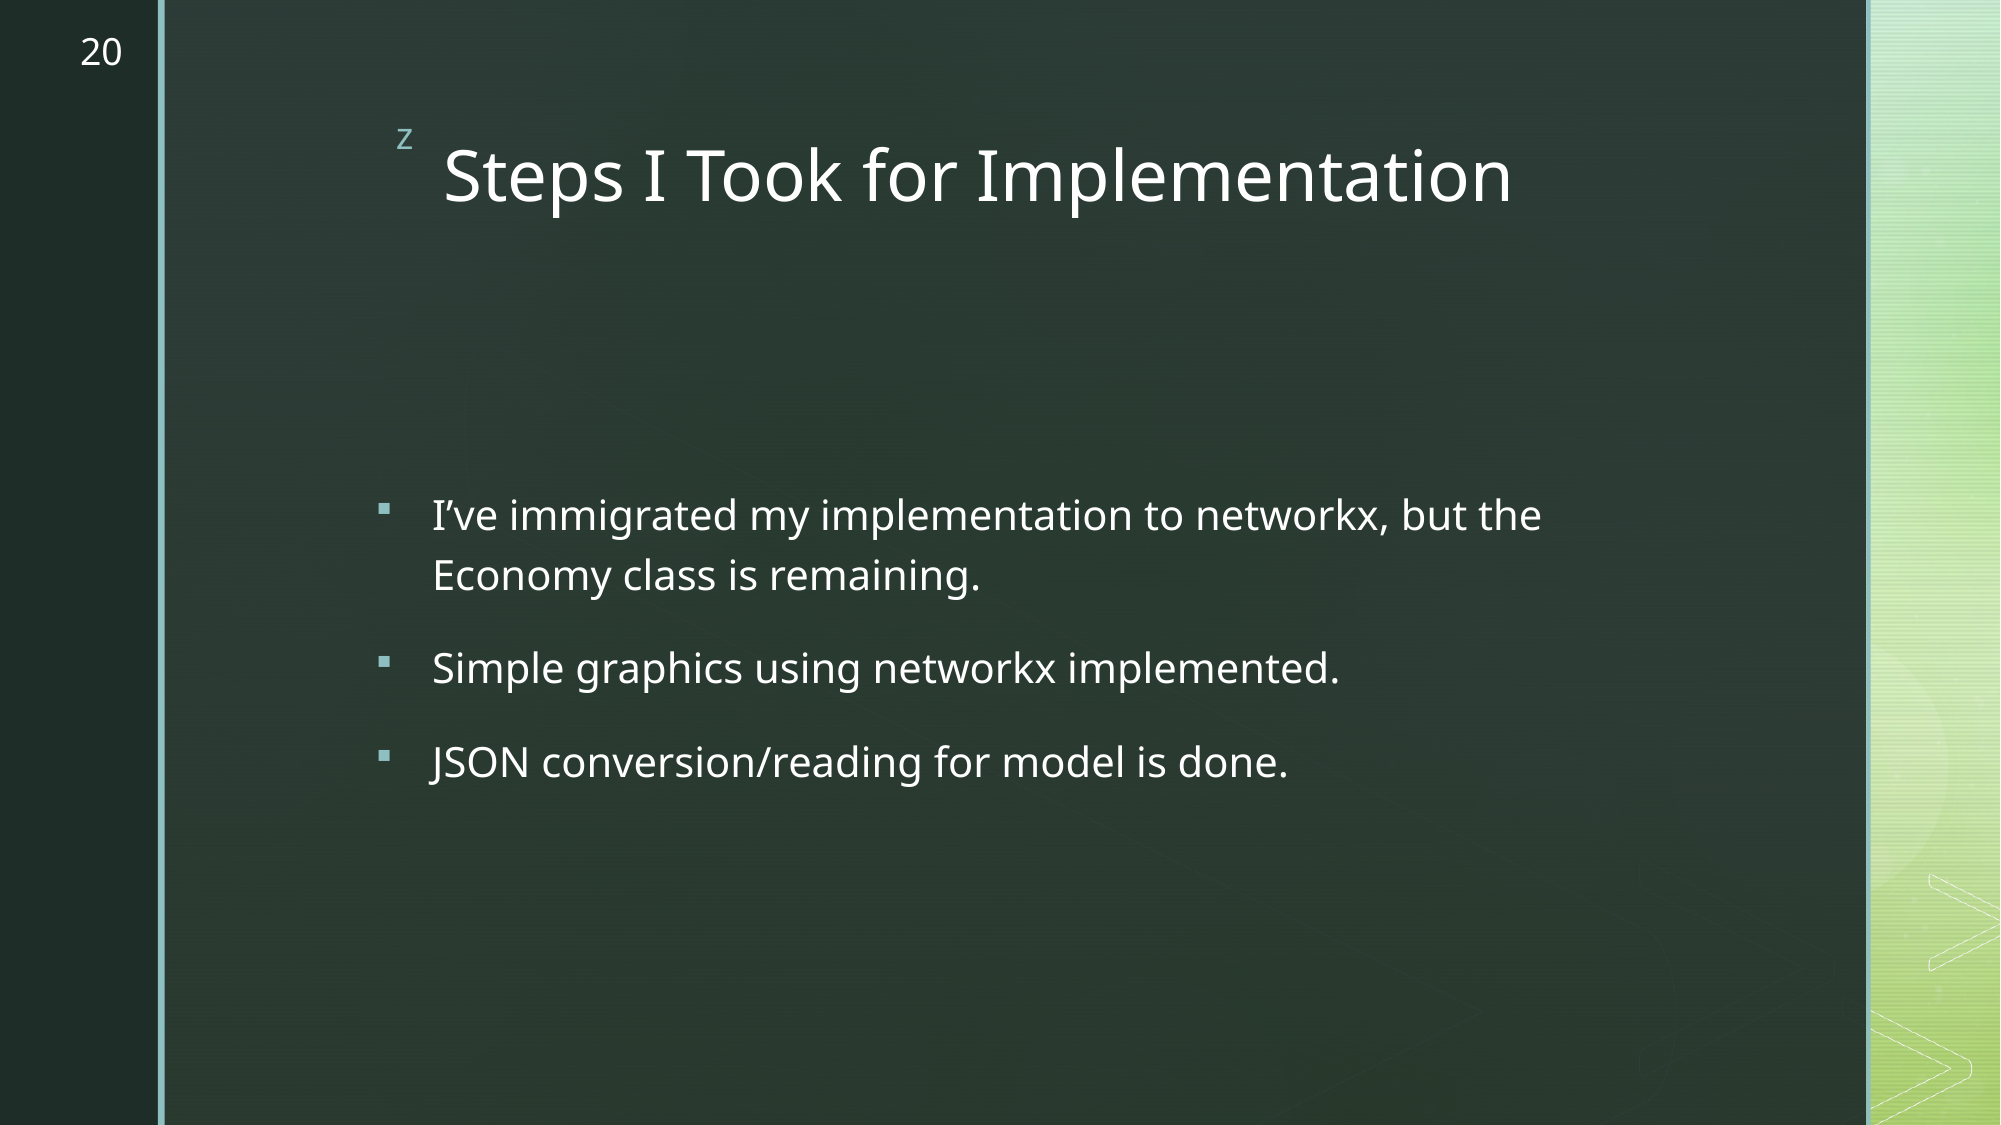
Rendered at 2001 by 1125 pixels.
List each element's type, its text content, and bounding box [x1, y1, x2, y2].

picture [1871, 0, 2001, 1125]
list I’ve immigrated my implementation to networkx, but the Economy class is remaining. Simple graphics using networkx implemented. JSON conversion/reading for model is done. [360, 336, 1640, 1021]
title Steps I Took for Implementation [428, 132, 1734, 310]
slide_number 20 [25, 26, 131, 80]
